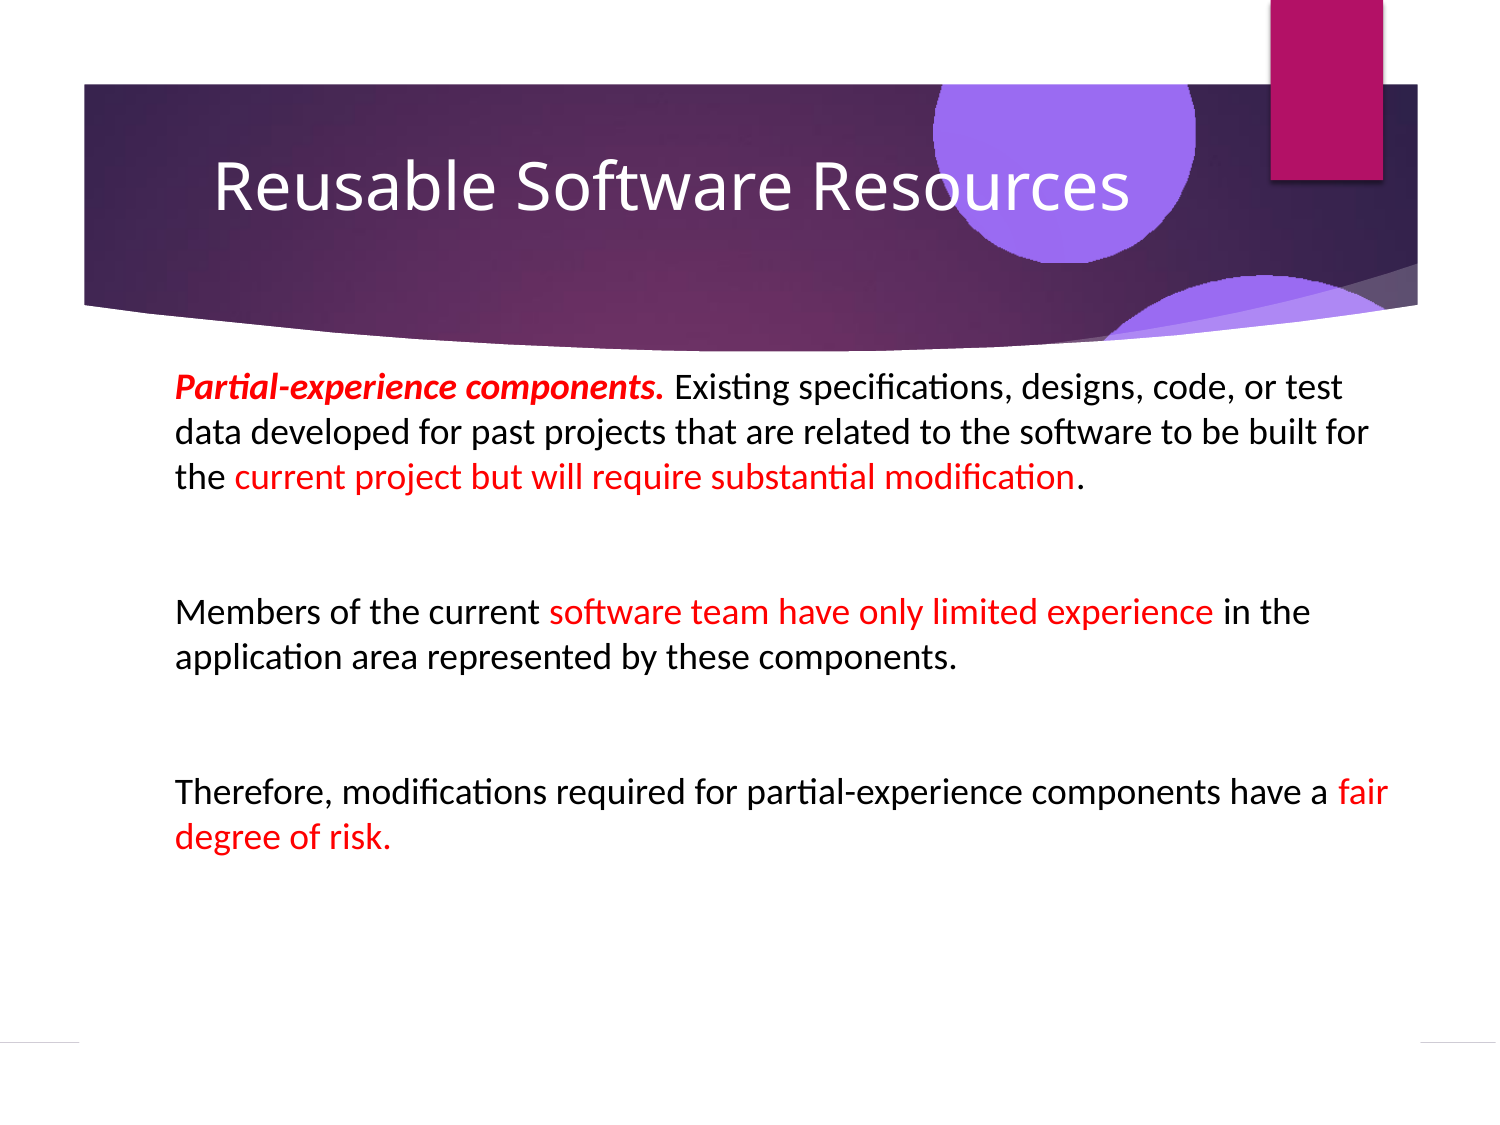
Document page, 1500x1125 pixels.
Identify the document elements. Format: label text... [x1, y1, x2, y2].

picture [1287, 0, 1417, 300]
picture [85, 0, 1270, 320]
list Partial-experience components. Existing specifications, designs, code, or test data developed for past projects that are related to the software to be built for the current project but will require substantial modification. Members of the current software team have only limited experience in the application area represented by these components. Therefore, modifications required for partial-experience components have a fair degree of risk. [174, 362, 1400, 1125]
title Reusable Software Resources [212, 143, 1287, 362]
